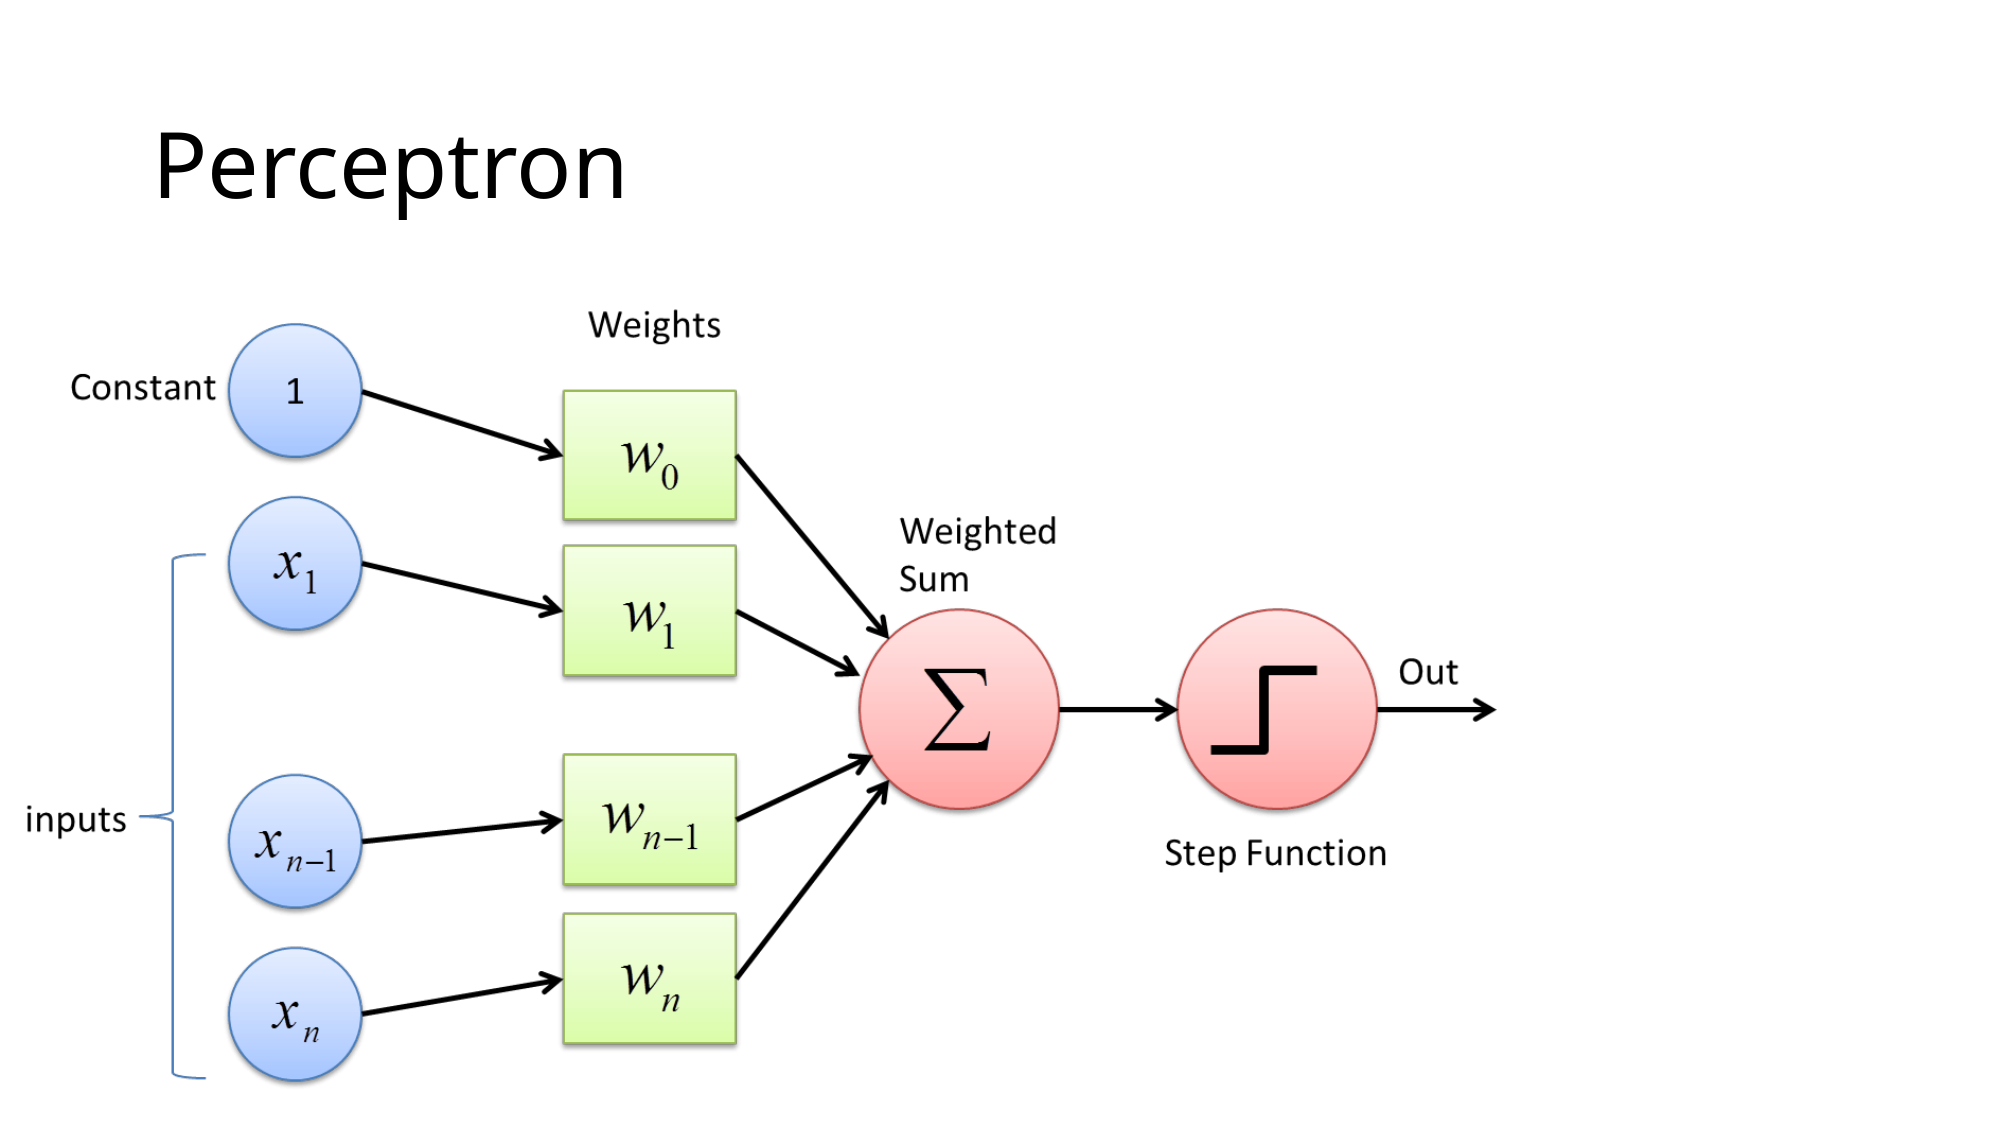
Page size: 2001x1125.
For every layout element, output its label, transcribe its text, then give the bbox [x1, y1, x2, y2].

title Perceptron [137, 59, 1863, 278]
picture [0, 287, 1521, 1092]
